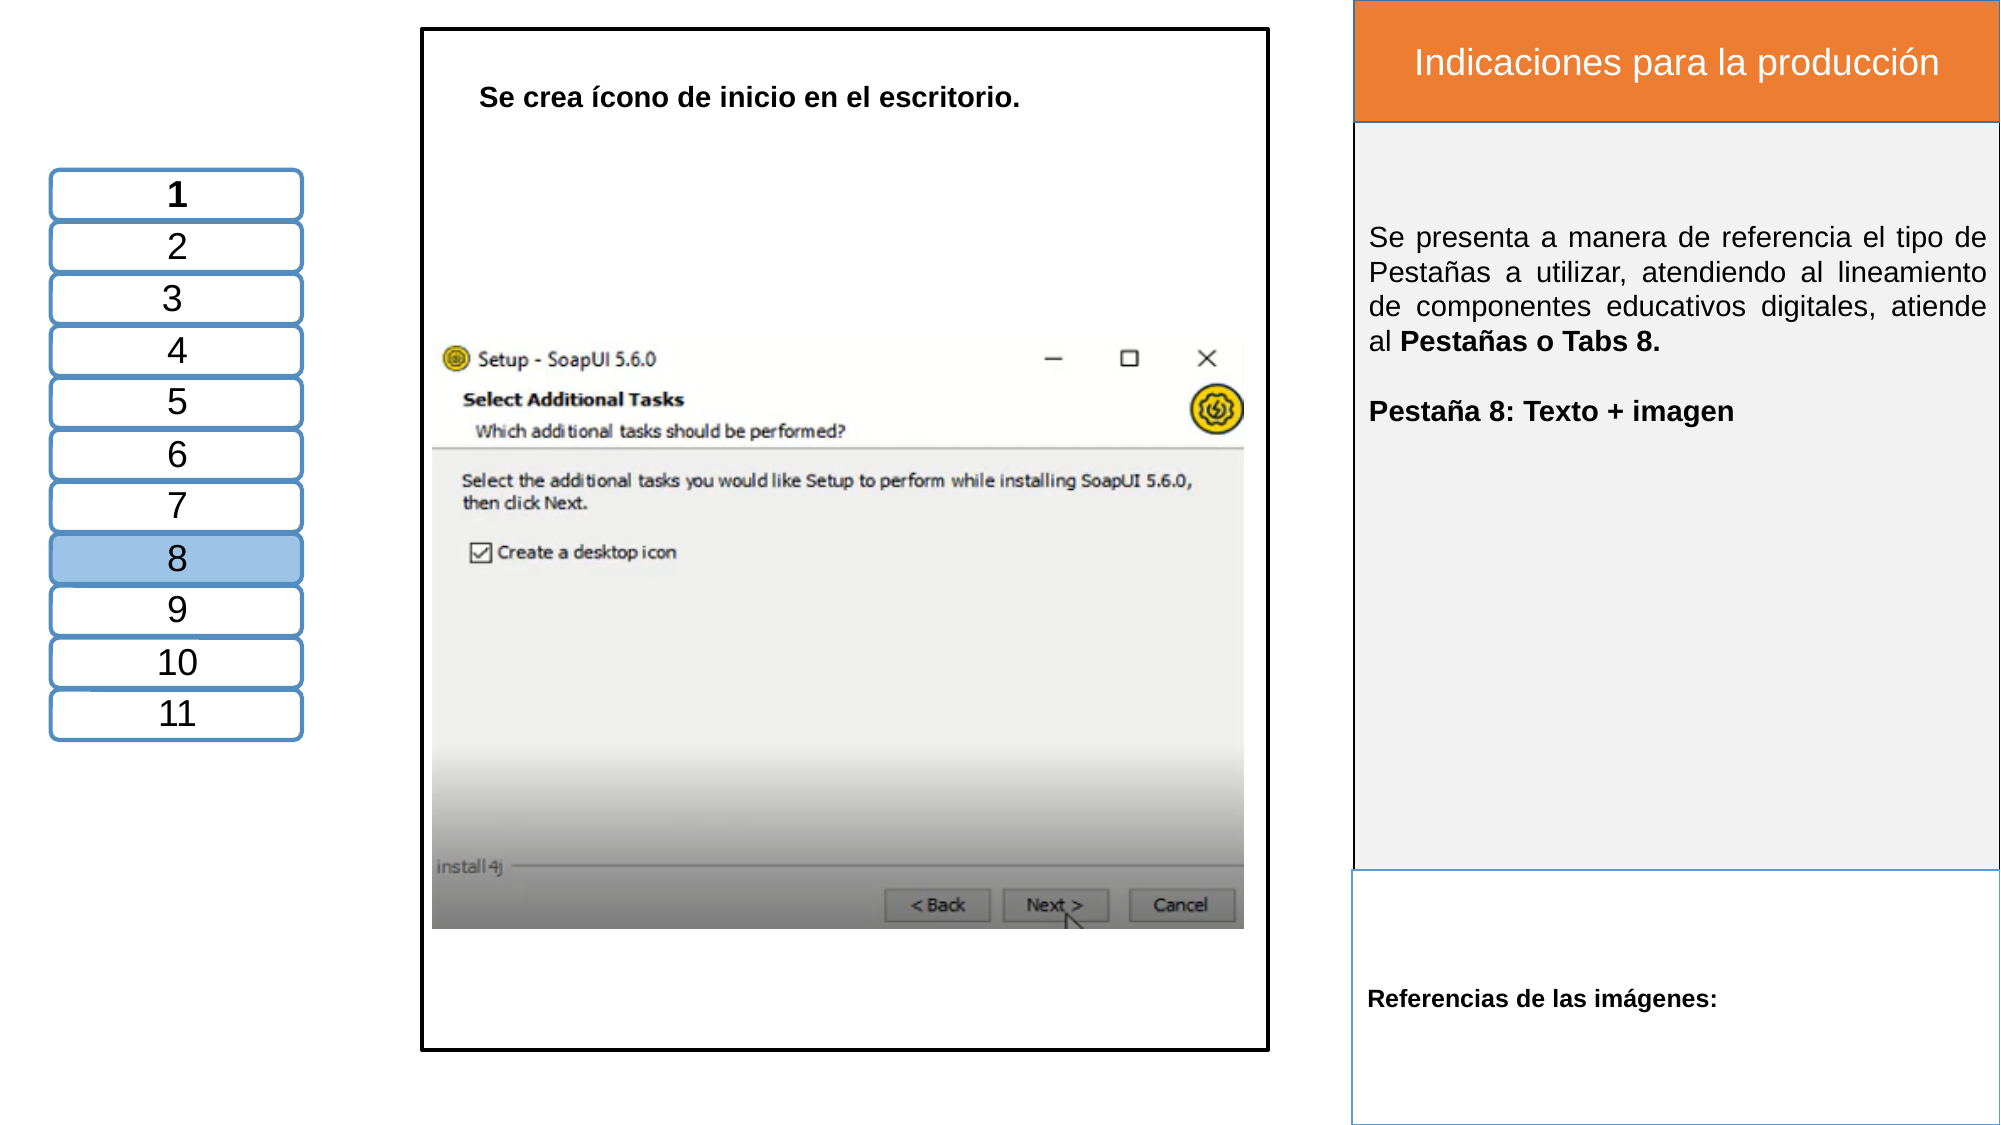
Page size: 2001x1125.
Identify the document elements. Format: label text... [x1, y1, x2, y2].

text_box Indicaciones para la producción [1353, 0, 2000, 122]
text_box Se presenta a manera de referencia el tipo de Pestañas a utilizar, atendiendo al lineamiento de componentes educativos digitales, atiende al Pestañas o Tabs 8. Pestaña 8: Texto + imagen [1353, 210, 2000, 869]
text_box Se crea ícono de inicio en el escritorio. [464, 71, 1172, 122]
text_box [420, 27, 1270, 1052]
text_box [1353, 122, 2000, 210]
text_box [50, 169, 303, 741]
text_box Referencias de las imágenes: [1352, 869, 2000, 1125]
picture [431, 338, 1245, 929]
